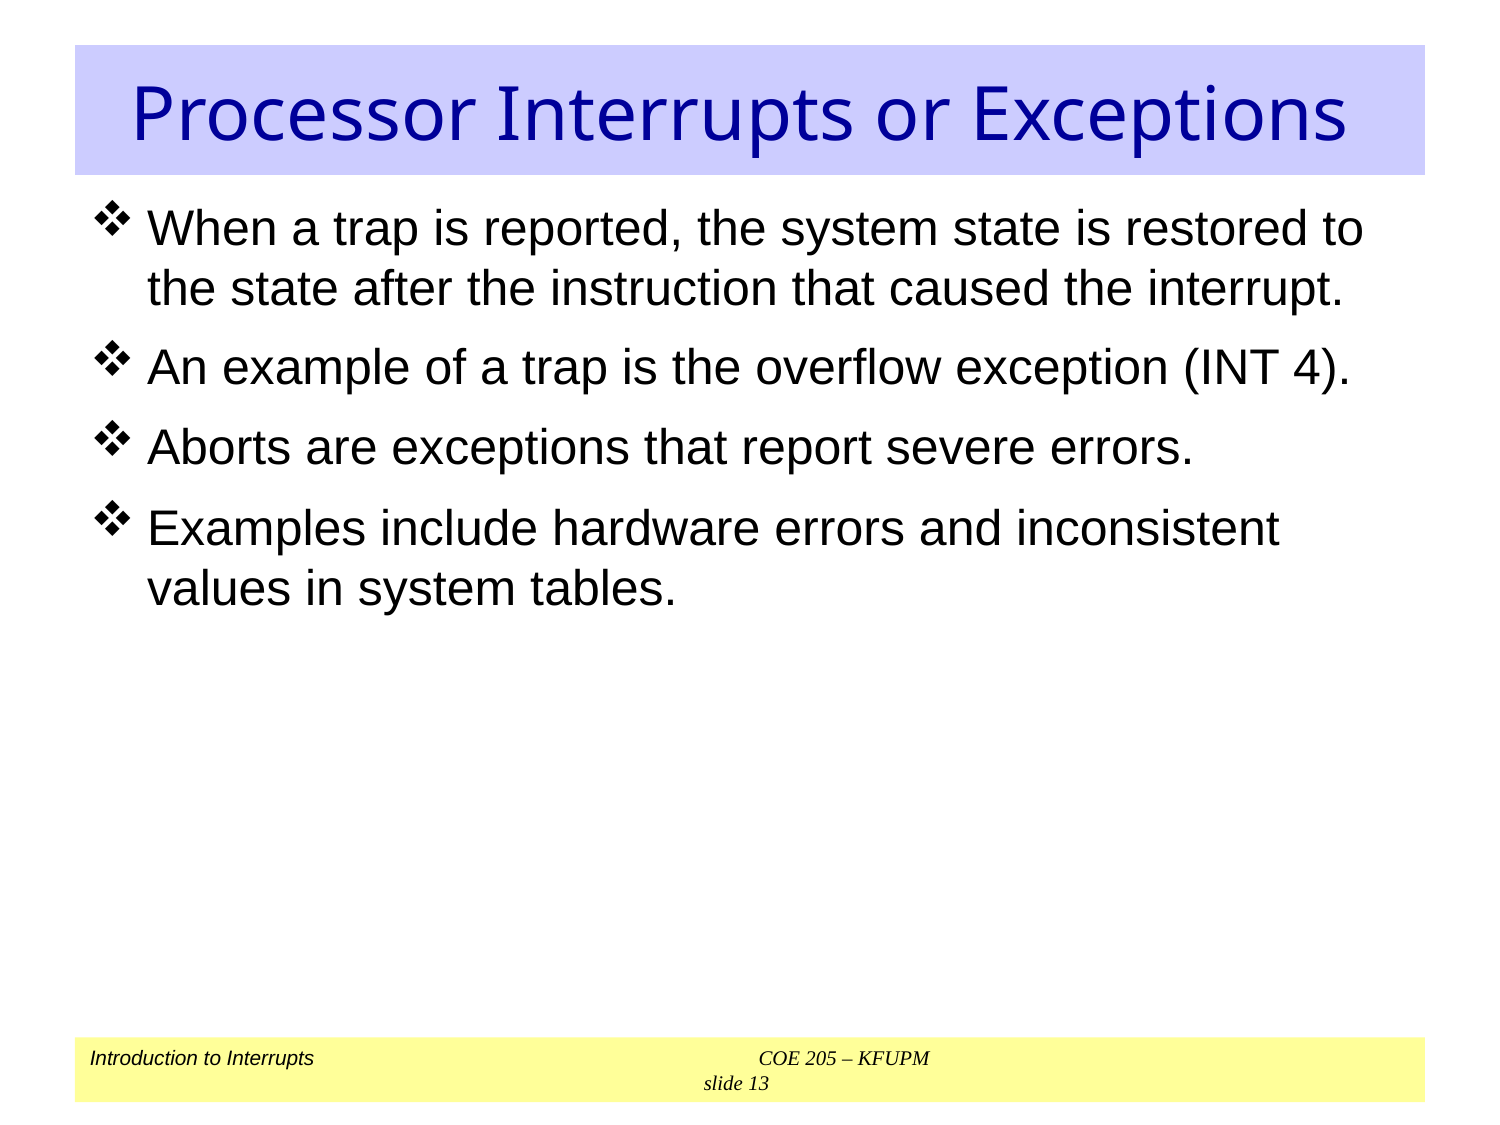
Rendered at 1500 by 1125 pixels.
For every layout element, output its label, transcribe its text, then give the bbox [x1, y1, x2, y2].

title Processor Interrupts or Exceptions [74, 44, 1426, 176]
list When a trap is reported, the system state is restored to the state after the instruction that caused the interrupt. An example of a trap is the overflow exception (INT 4). Aborts are exceptions that report severe errors. Examples include hardware errors and inconsistent values in system tables. [74, 187, 1426, 1032]
